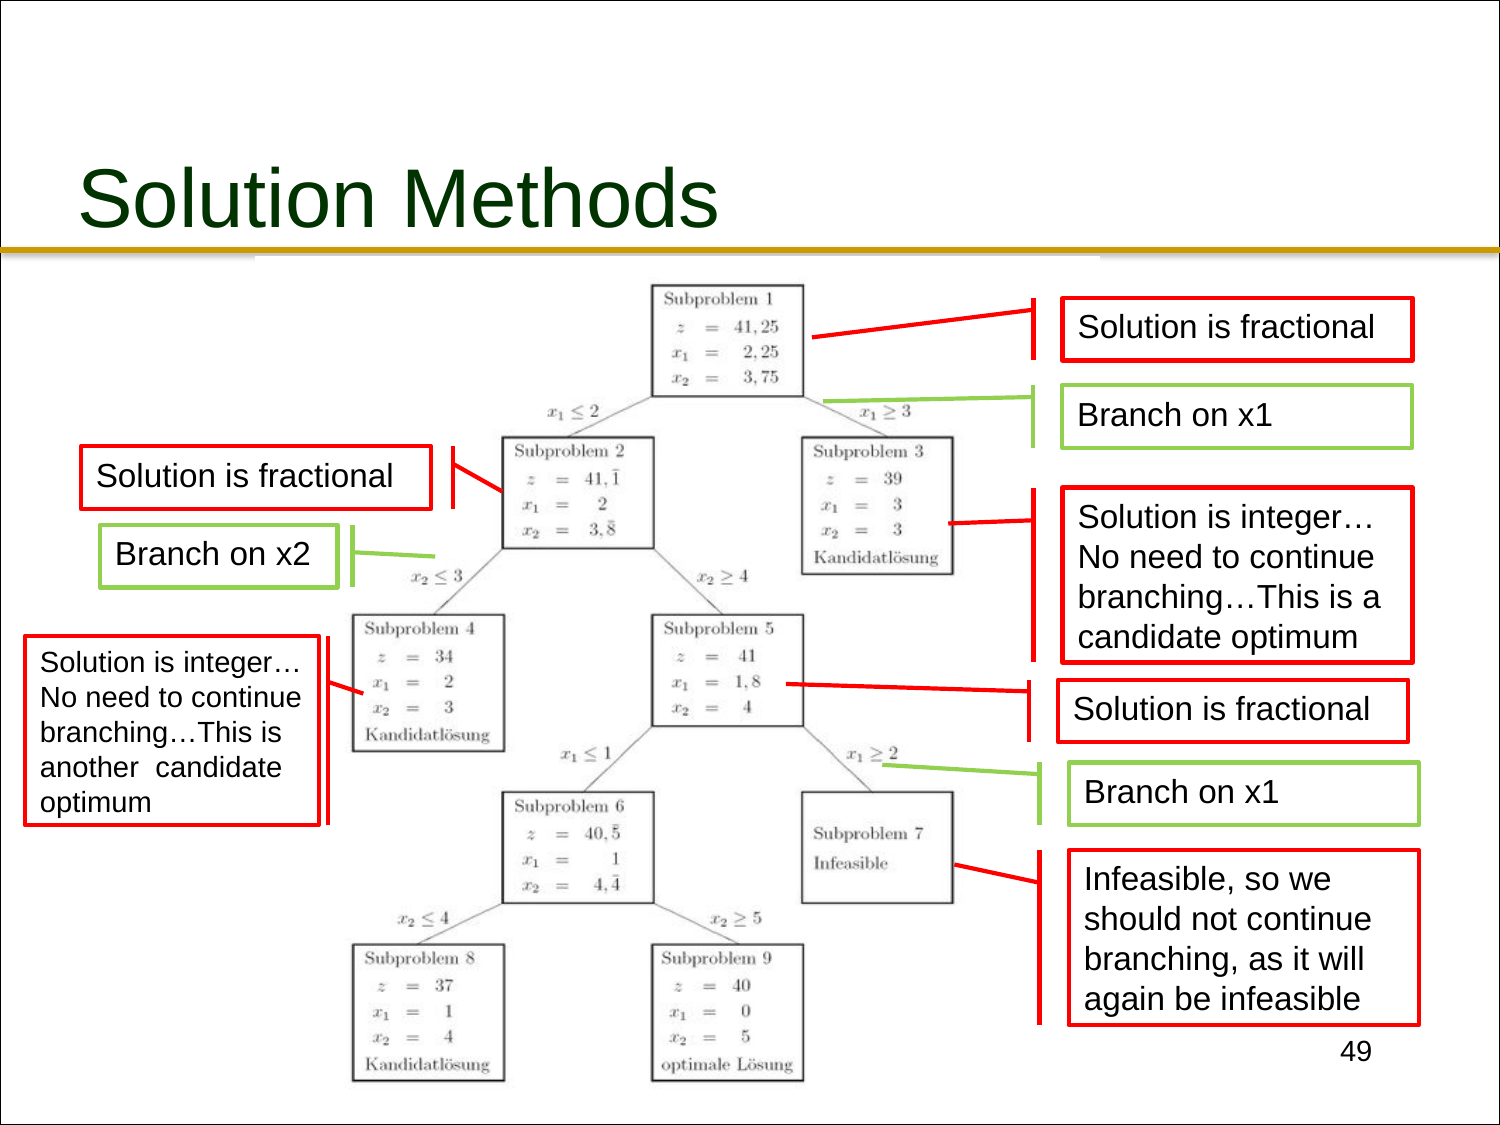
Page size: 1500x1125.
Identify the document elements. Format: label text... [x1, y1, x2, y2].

text_box Solution is fractional [1105, 679, 1408, 743]
picture [255, 256, 1100, 1111]
text_box Branch on x1 [1105, 762, 1419, 825]
text_box Solution is fractional [80, 446, 250, 509]
text_box Solution is integer… No need to continue branching…This is a candidate optimum [1105, 487, 1413, 663]
title Solution Methods [62, 99, 1438, 288]
text_box Branch on x1 [1105, 385, 1413, 448]
text_box Branch on x2 [99, 524, 250, 588]
text_box Solution is integer… No need to continue branching…This is another candidate optimum [24, 635, 250, 826]
text_box Solution is fractional [1105, 297, 1413, 361]
text_box Infeasible, so we should not continue branching, as it will again be infeasible [1105, 849, 1419, 1025]
slide_number 49 [1105, 1024, 1388, 1101]
